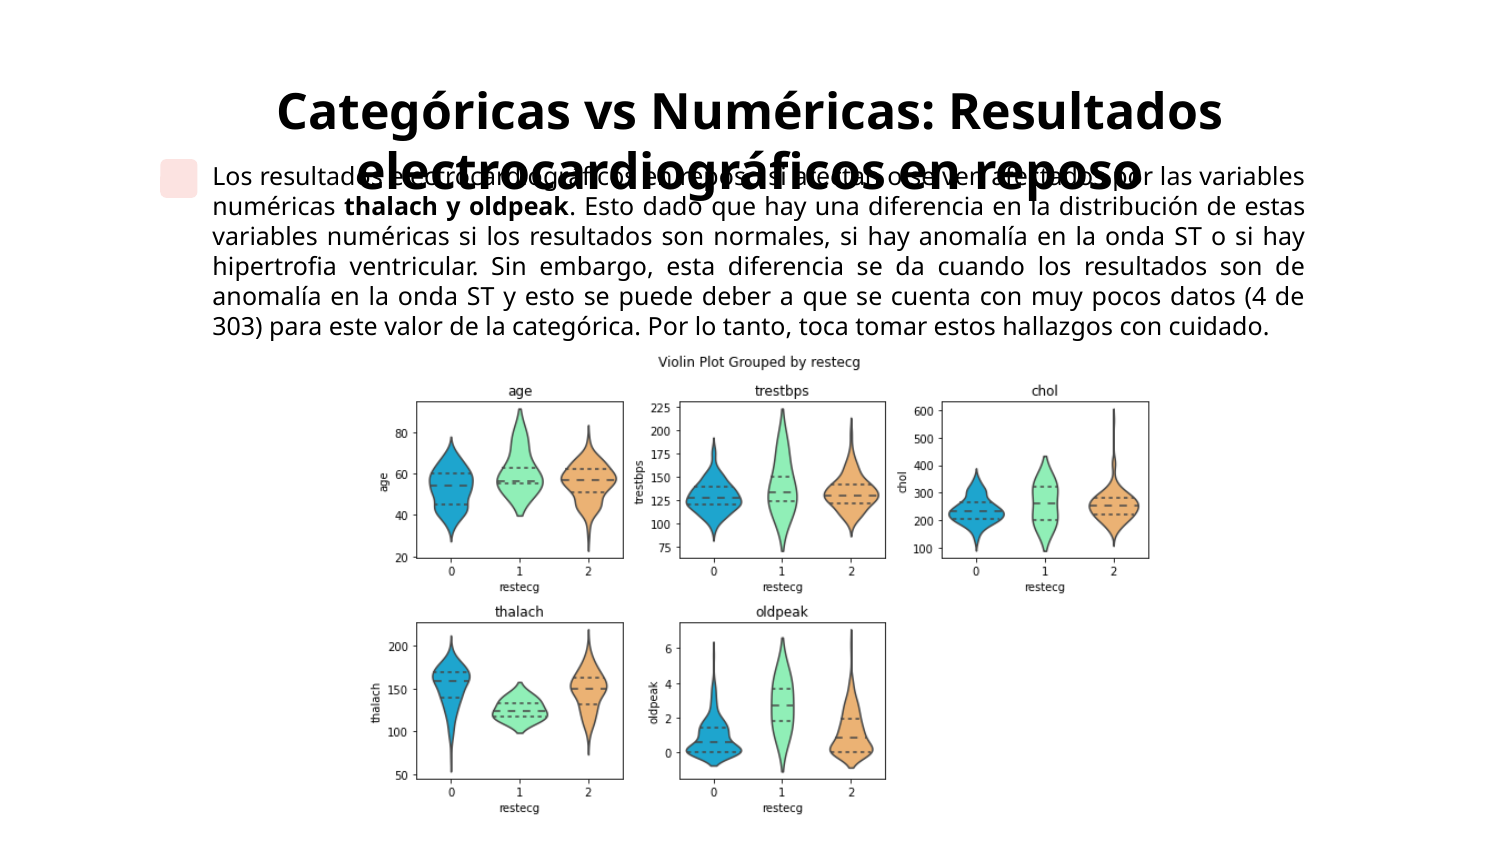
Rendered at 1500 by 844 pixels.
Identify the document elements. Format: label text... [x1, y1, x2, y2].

picture [364, 348, 1155, 822]
title Categóricas vs Numéricas: Resultados electrocardiográficos en reposo [0, 65, 1500, 159]
text_box [160, 159, 198, 198]
text_box Los resultados electrocardiográficos en reposo si afectan o se ven afectados por las variables numéricas thalach y oldpeak. Esto dado que hay una diferencia en la distribución de estas variables numéricas si los resultados son normales, si hay anomalía en la onda ST o si hay hipertrofia ventricular. Sin embargo, esta diferencia se da cuando los resultados son de anomalía en la onda ST y esto se puede deber a que se cuenta con muy pocos datos (4 de 303) para este valor de la categórica. Por lo tanto, toca tomar estos hallazgos con cuidado. [197, 143, 1322, 358]
